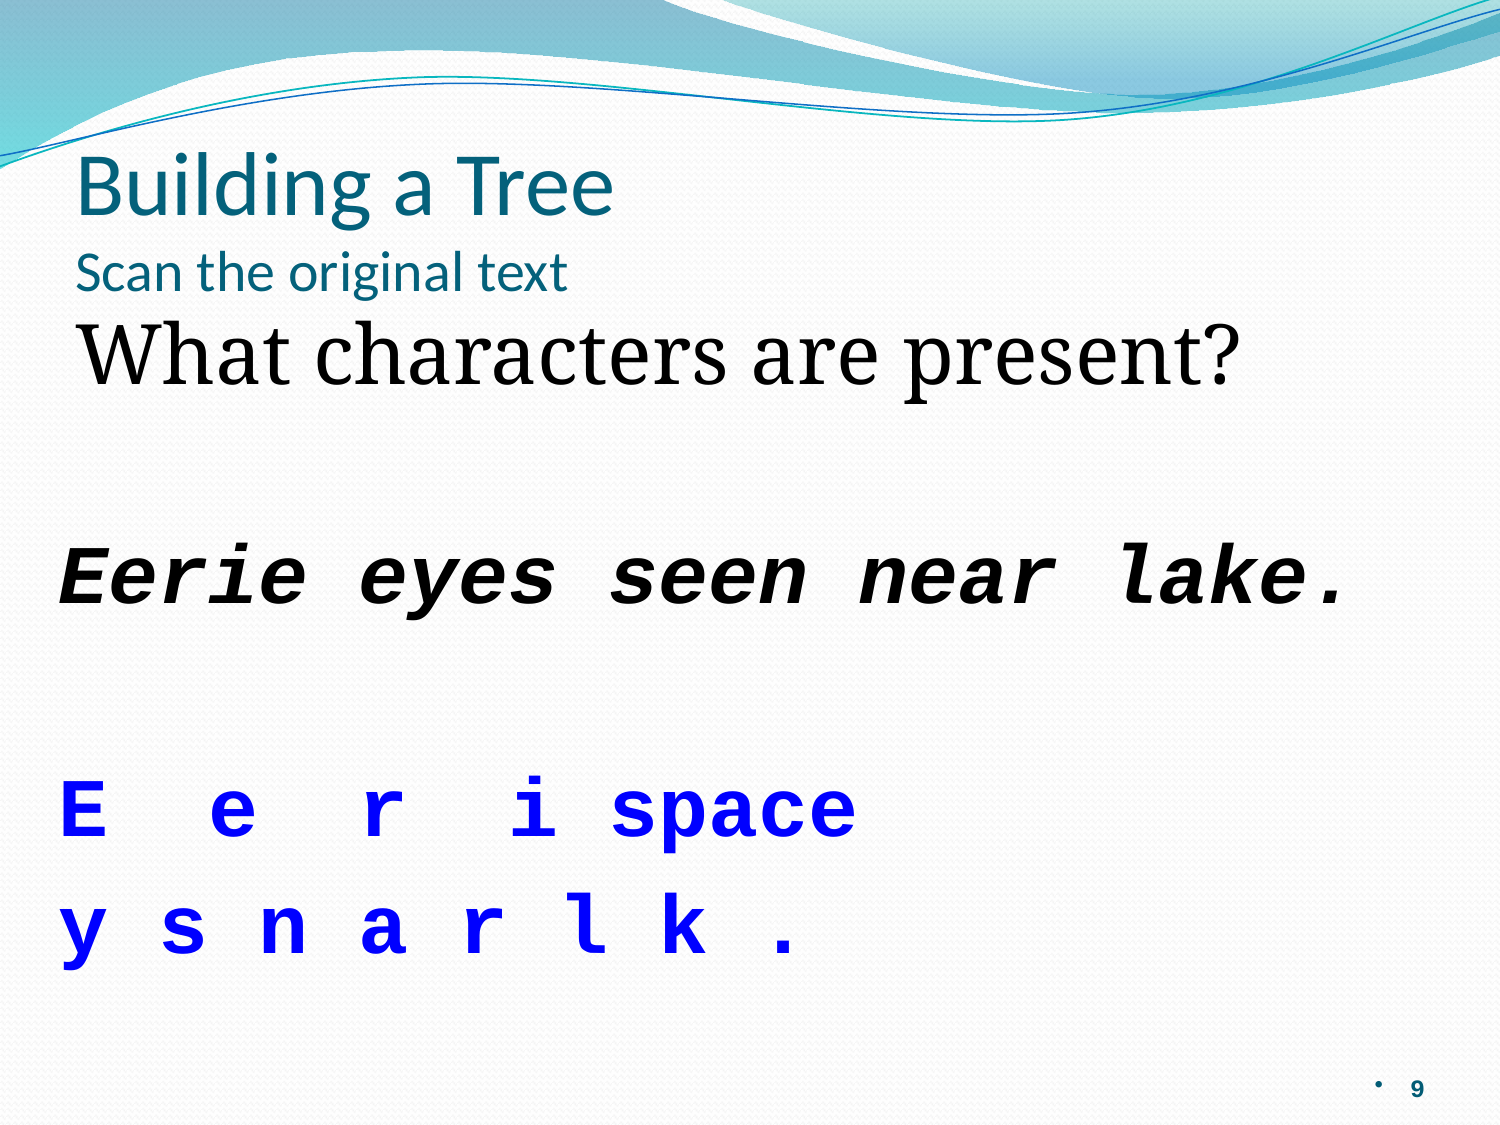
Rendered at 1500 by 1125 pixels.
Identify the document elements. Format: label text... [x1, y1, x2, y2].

list What characters are present? [15, 293, 1500, 429]
title Building a Tree Scan the original text [75, 115, 1425, 293]
text_box Eerie eyes seen near lake. E e r i space y s n a r l k . [44, 512, 1374, 978]
slide_number 9 [1299, 1042, 1425, 1103]
